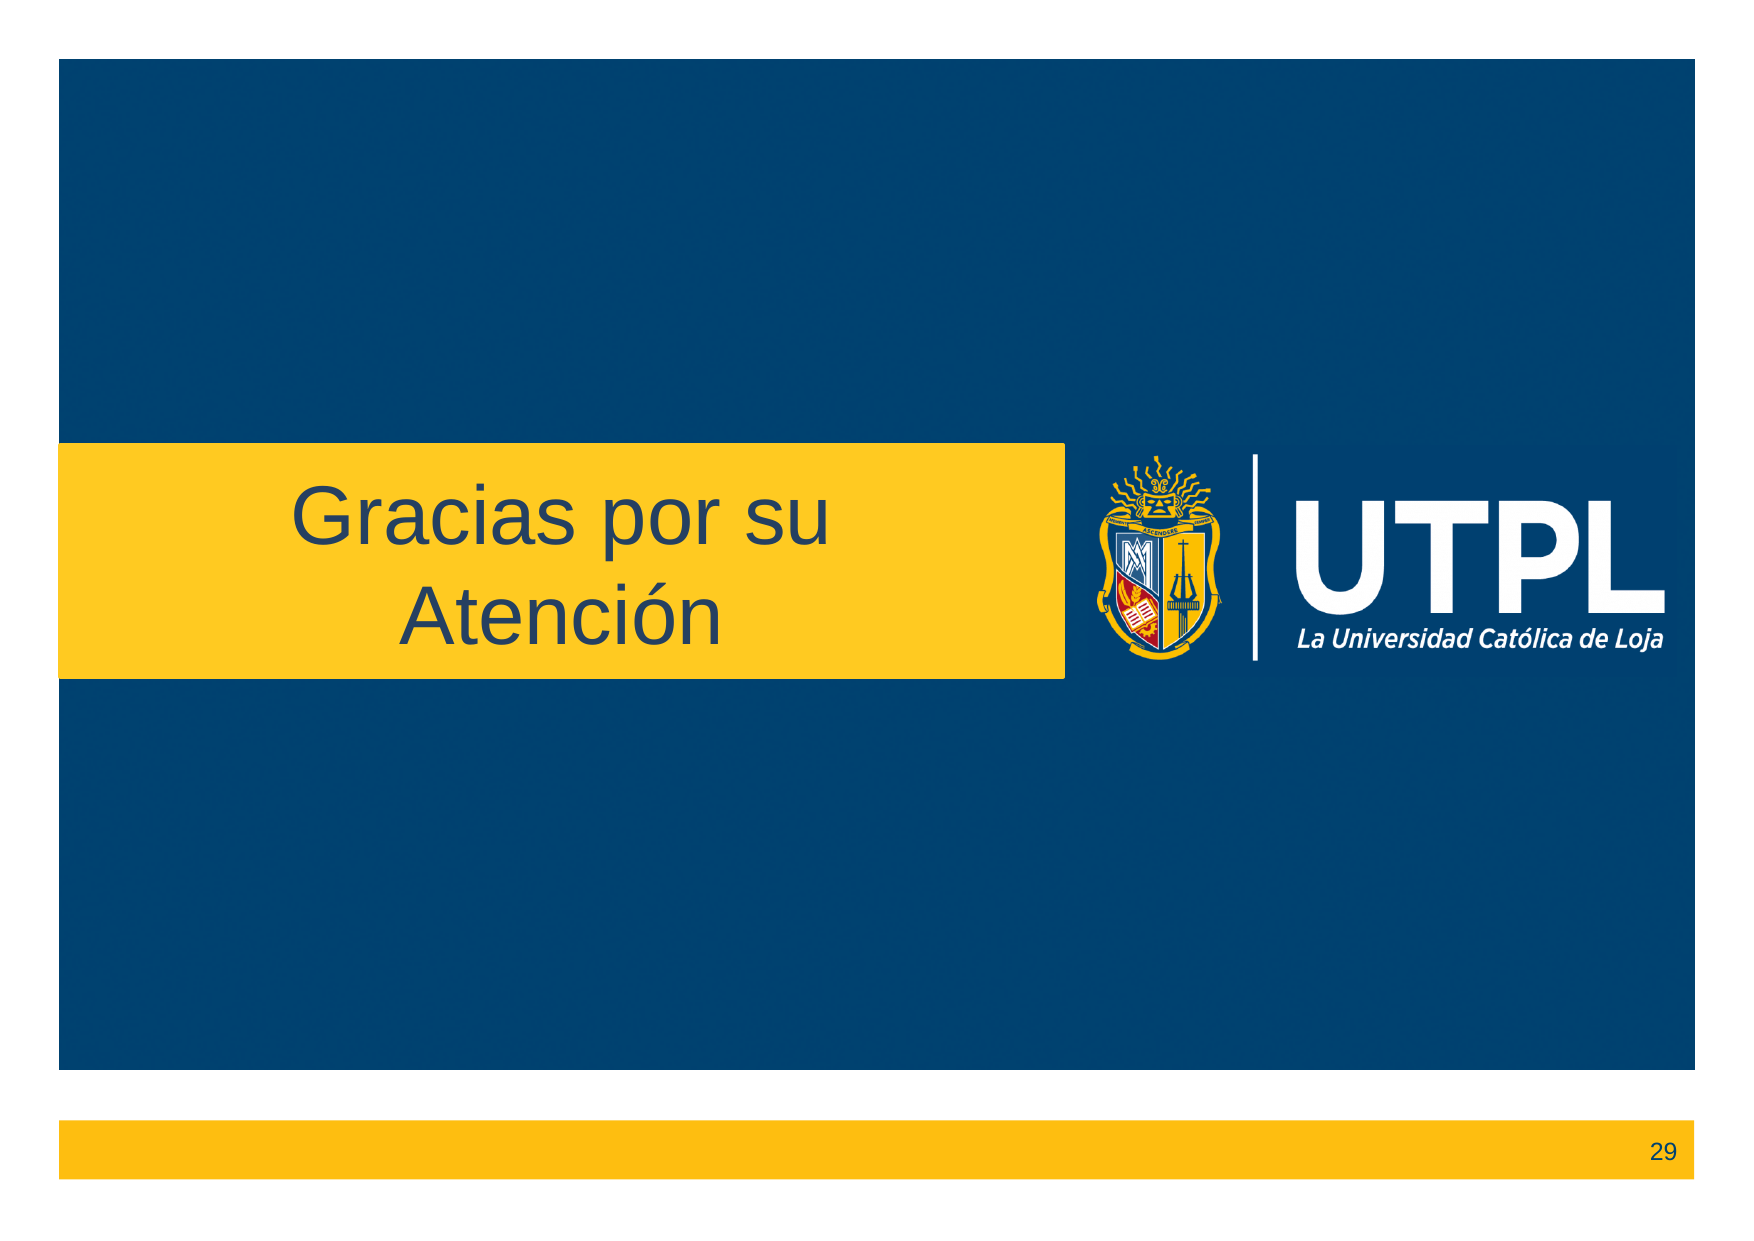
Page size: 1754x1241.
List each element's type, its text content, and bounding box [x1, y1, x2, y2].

picture [59, 59, 1695, 1070]
text_box Gracias por su Atención [58, 443, 1065, 679]
text_box 29 [1285, 1121, 1695, 1180]
